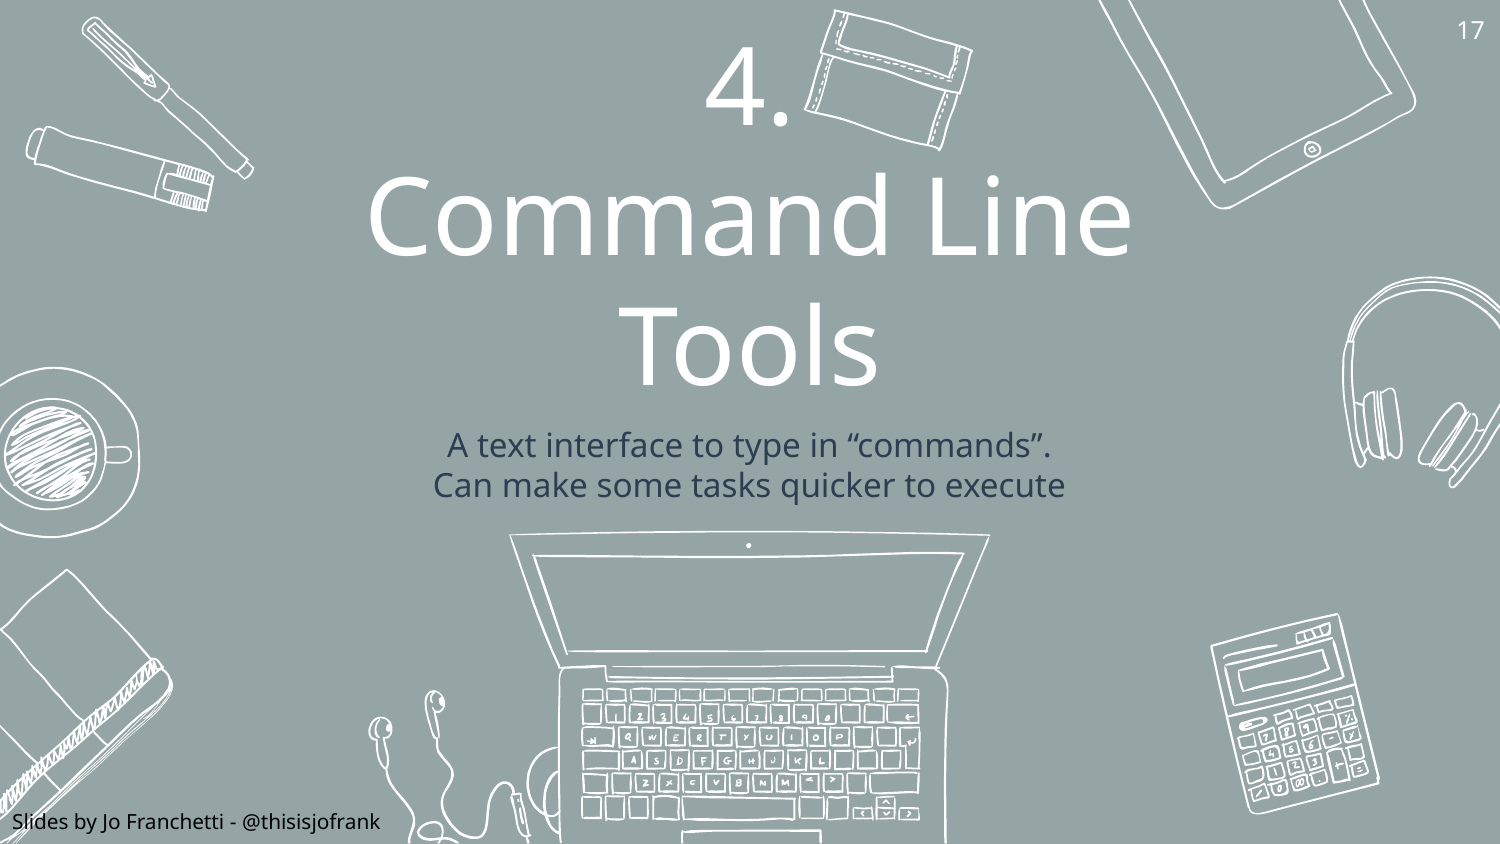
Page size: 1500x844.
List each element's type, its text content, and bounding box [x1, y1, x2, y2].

subtitle A text interface to type in “commands”. Can make some tasks quicker to execute [255, 409, 1245, 541]
slide_number ‹#› [1435, 0, 1500, 53]
title 4. Command Line Tools [255, 231, 1245, 409]
